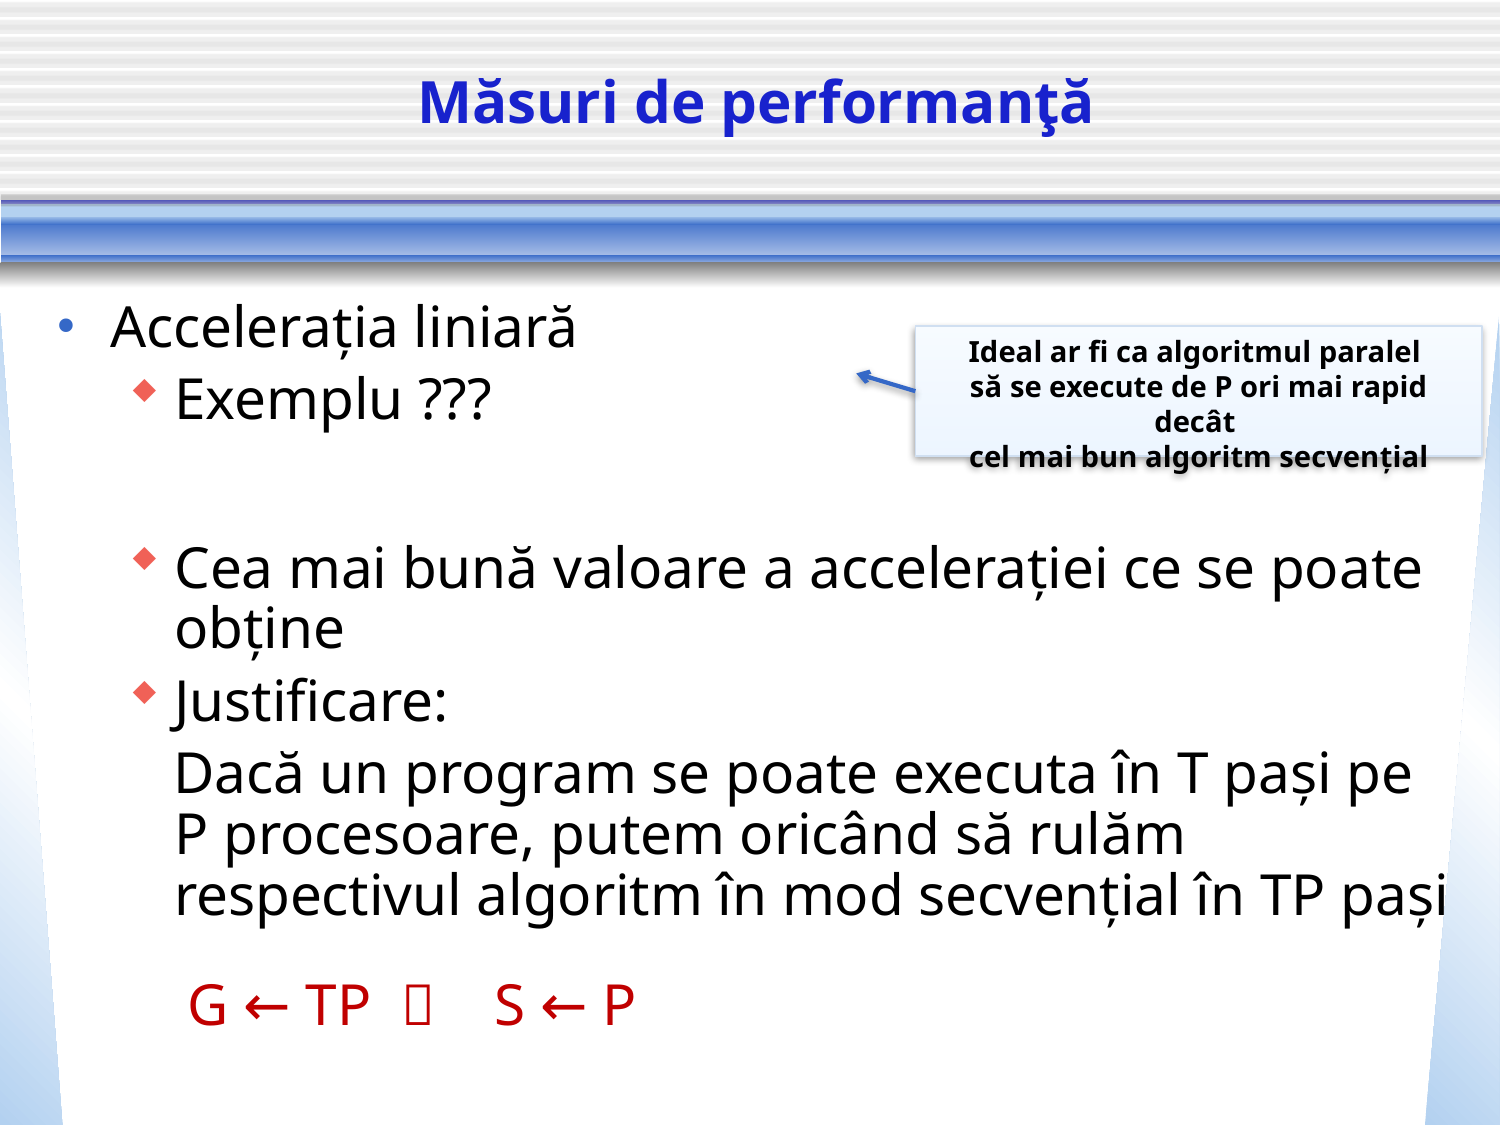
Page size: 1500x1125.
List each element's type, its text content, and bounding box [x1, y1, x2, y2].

text_box Ideal ar fi ca algoritmul paralel să se execute de P ori mai rapid decât cel mai bun algoritm secvențial [915, 325, 1483, 457]
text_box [855, 373, 916, 392]
title Măsuri de performanţă [24, 12, 1488, 188]
picture [0, 0, 1500, 194]
